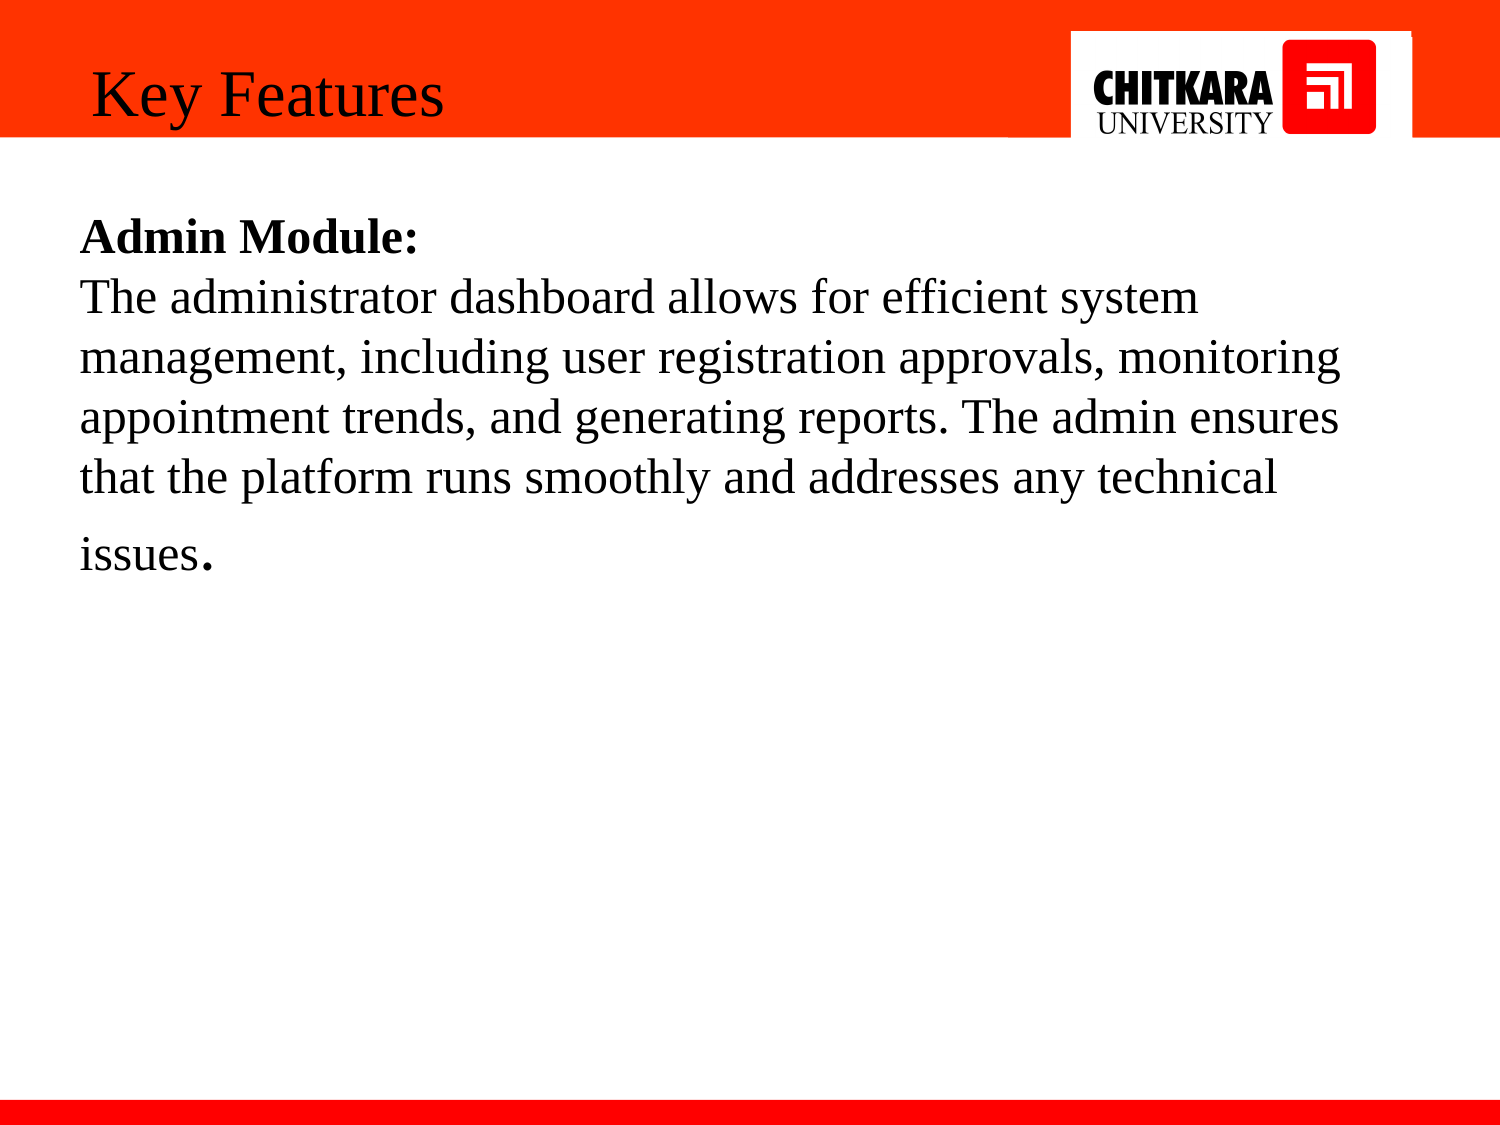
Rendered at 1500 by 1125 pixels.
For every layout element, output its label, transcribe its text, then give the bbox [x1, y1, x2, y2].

text_box Key Features [76, 42, 963, 138]
text_box Admin Module: The administrator dashboard allows for efficient system management, including user registration approvals, monitoring appointment trends, and generating reports. The admin ensures that the platform runs smoothly and addresses any technical issues. [64, 196, 1400, 671]
picture [1074, 37, 1391, 138]
